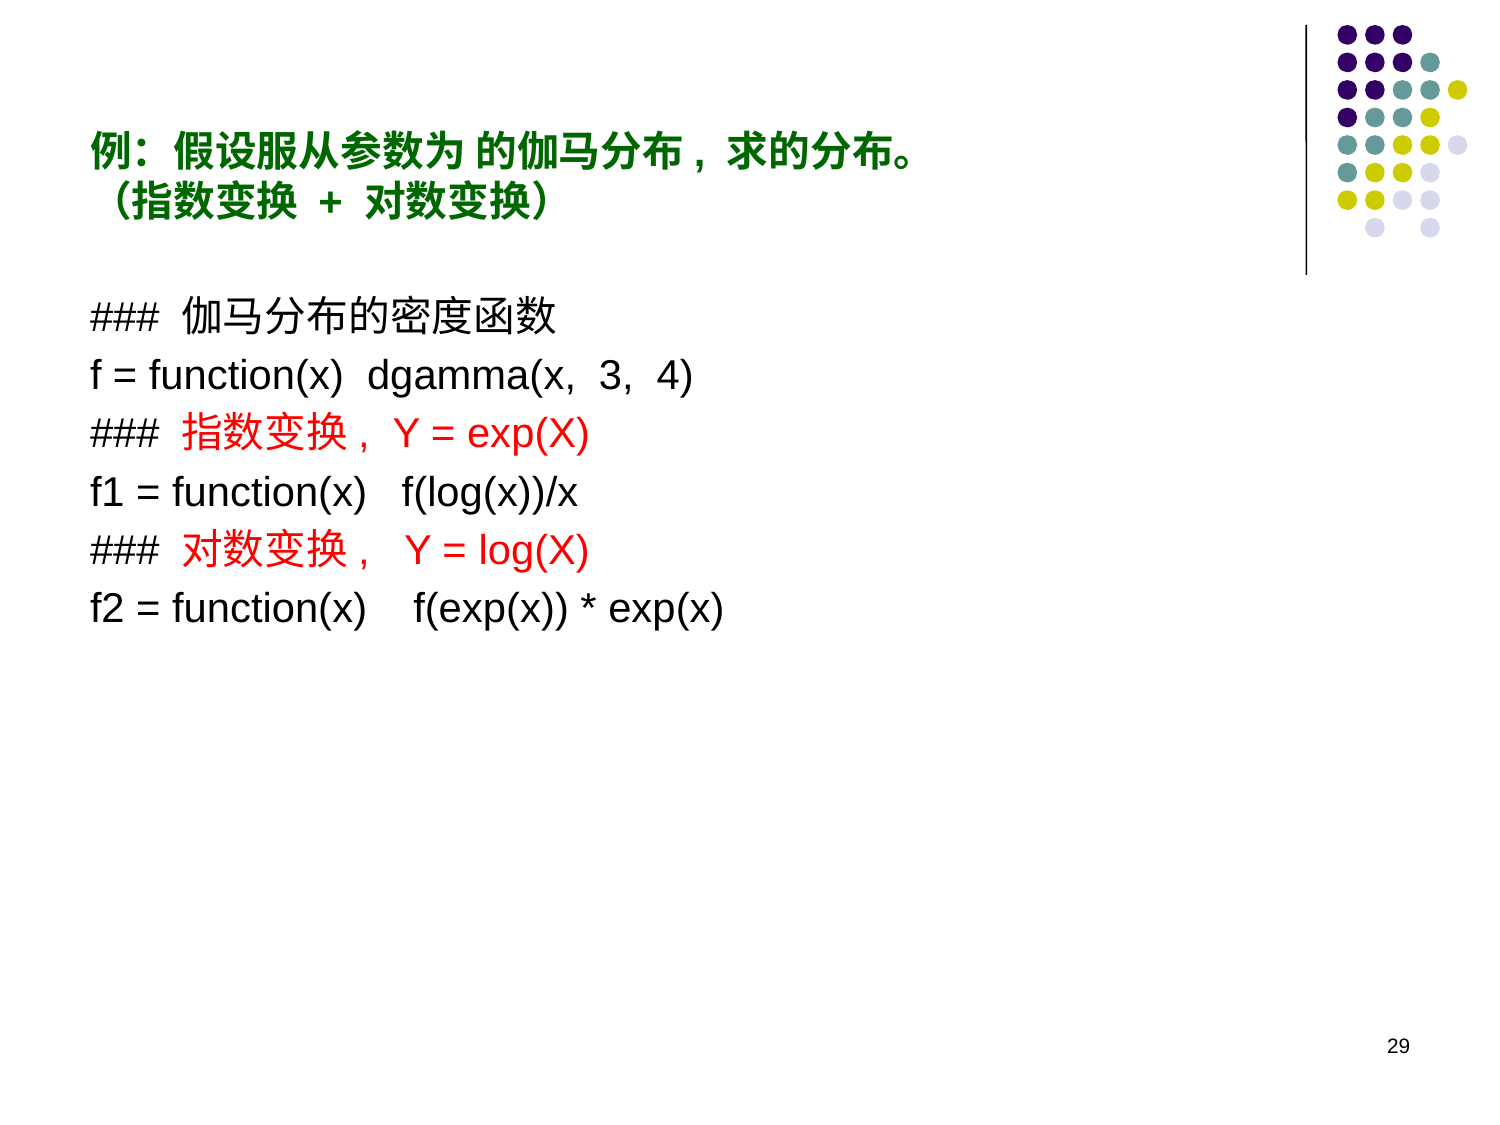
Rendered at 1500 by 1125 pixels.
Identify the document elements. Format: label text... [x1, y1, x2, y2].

slide_number 29 [1074, 1025, 1425, 1100]
list ### 伽马分布的密度函数 f = function(x) dgamma(x, 3, 4) ### 指数变换, Y = exp(X) f1 = function(x) f(log(x))/x ### 对数变换, Y = log(X) f2 = function(x) f(exp(x)) * exp(x) [75, 282, 1425, 1006]
